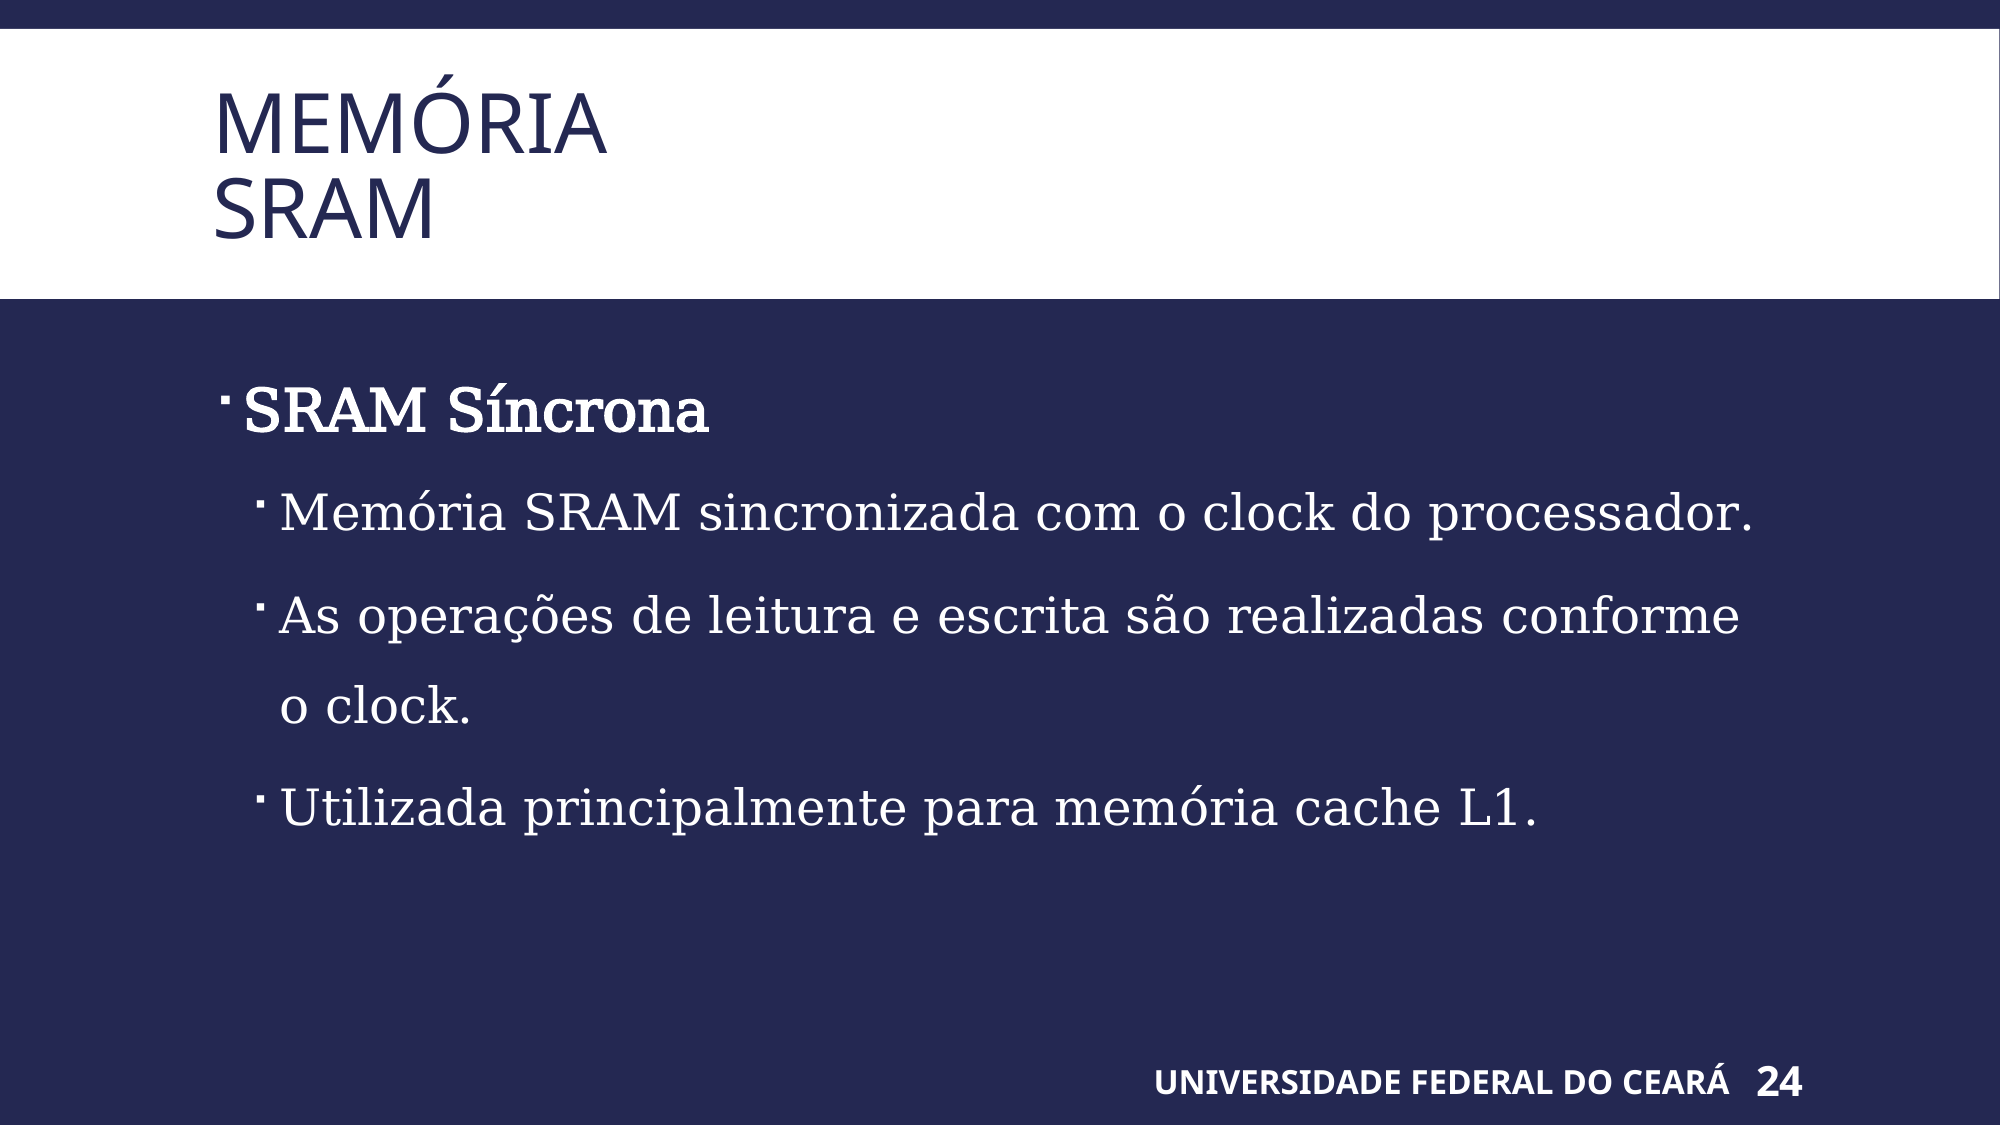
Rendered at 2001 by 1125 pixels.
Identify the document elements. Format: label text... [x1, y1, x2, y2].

list SRAM Síncrona Memória SRAM sincronizada com o clock do processador. As operações de leitura e escrita são realizadas conforme o clock. Utilizada principalmente para memória cache L1. [197, 329, 1803, 1020]
title Memória sram [197, 46, 1803, 295]
footer UNIVERSIDADE FEDERAL DO CEARÁ [918, 1053, 1746, 1114]
slide_number 24 [1748, 1053, 1904, 1114]
